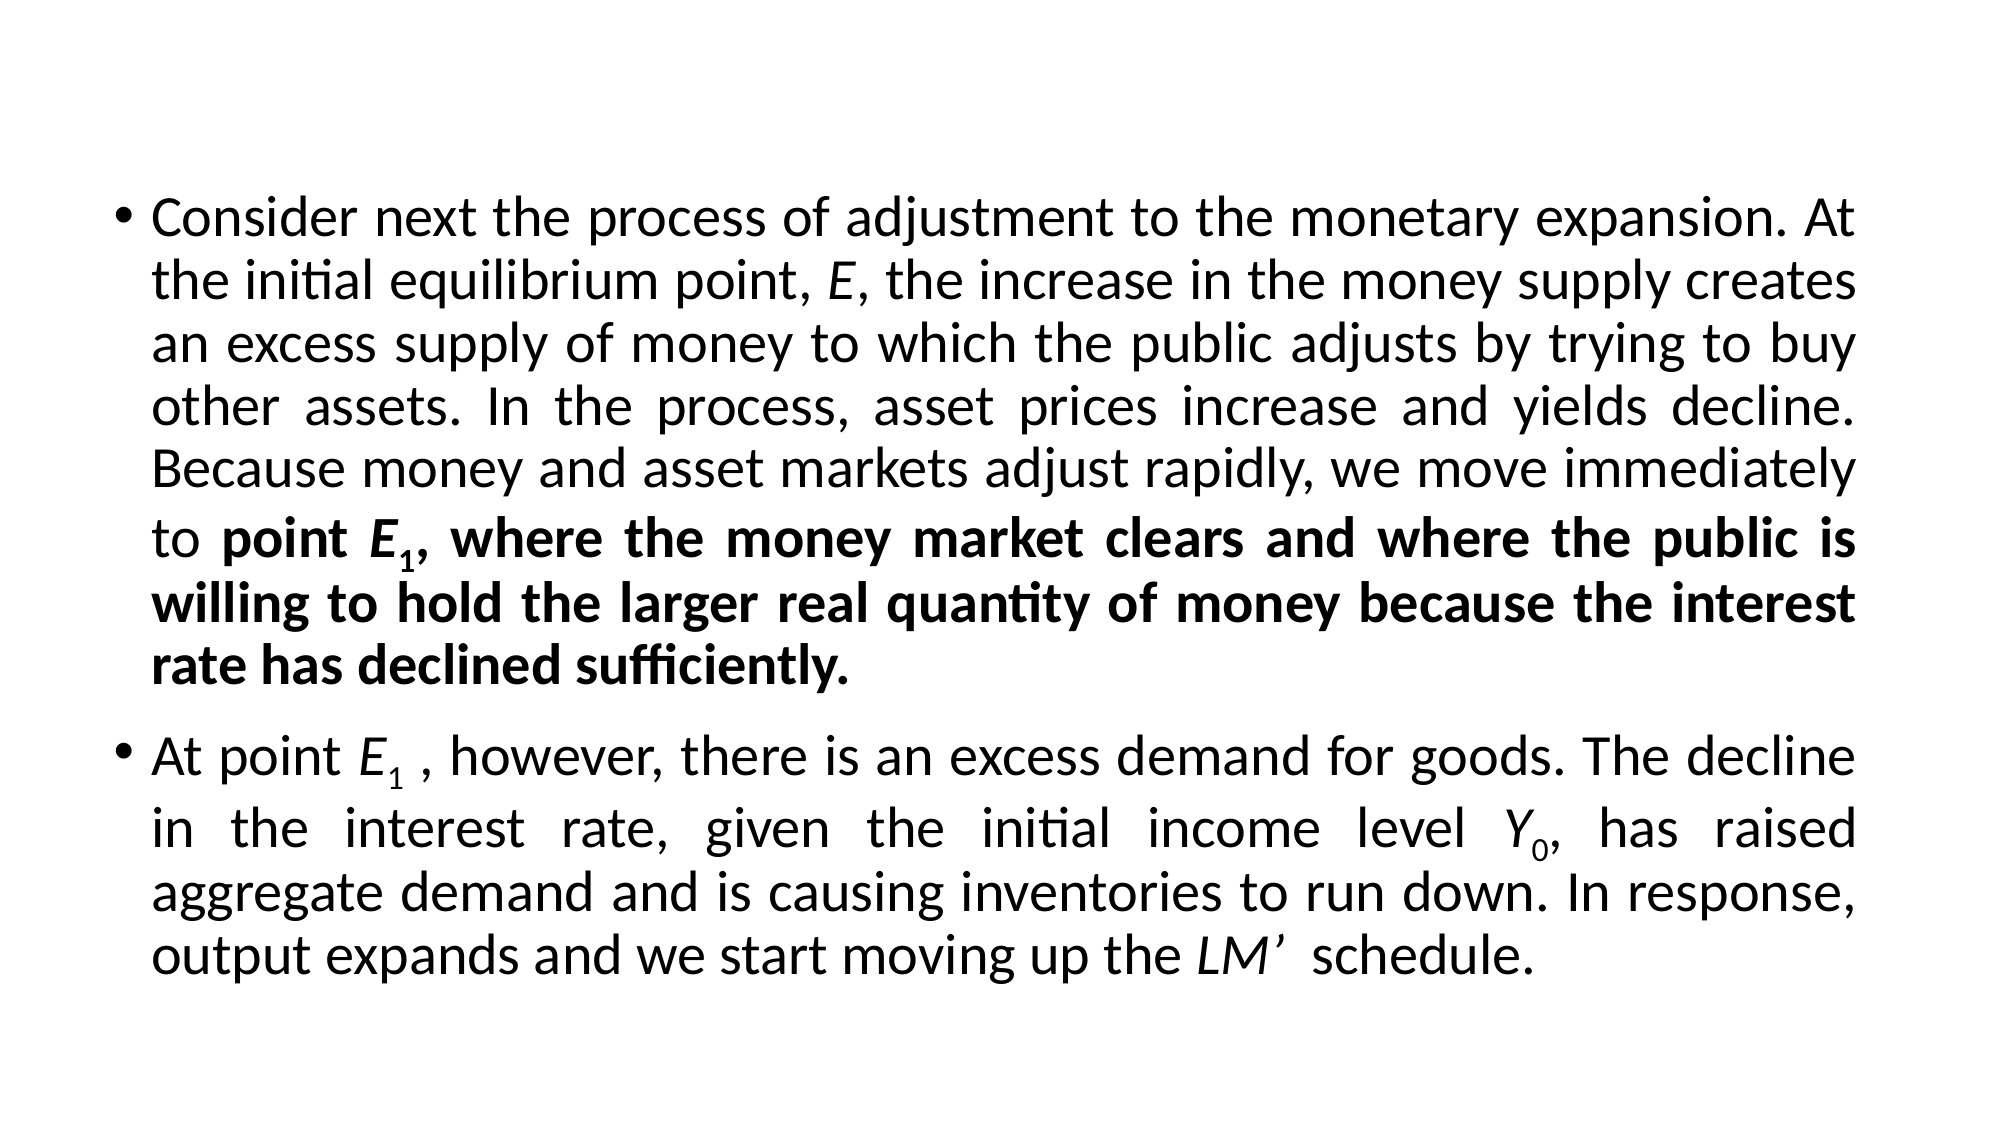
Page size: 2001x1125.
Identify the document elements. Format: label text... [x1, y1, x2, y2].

list Consider next the process of adjustment to the monetary expansion. At the initial equilibrium point, E, the increase in the money supply creates an excess supply of money to which the public adjusts by trying to buy other assets. In the process, asset prices increase and yields decline. Because money and asset markets adjust rapidly, we move immediately to point E1, where the money market clears and where the public is willing to hold the larger real quantity of money because the interest rate has declined sufficiently. At point E1 , however, there is an excess demand for goods. The decline in the interest rate, given the initial income level Y0, has raised aggregate demand and is causing inventories to run down. In response, output expands and we start moving up the LM’ schedule. [98, 178, 1873, 1103]
